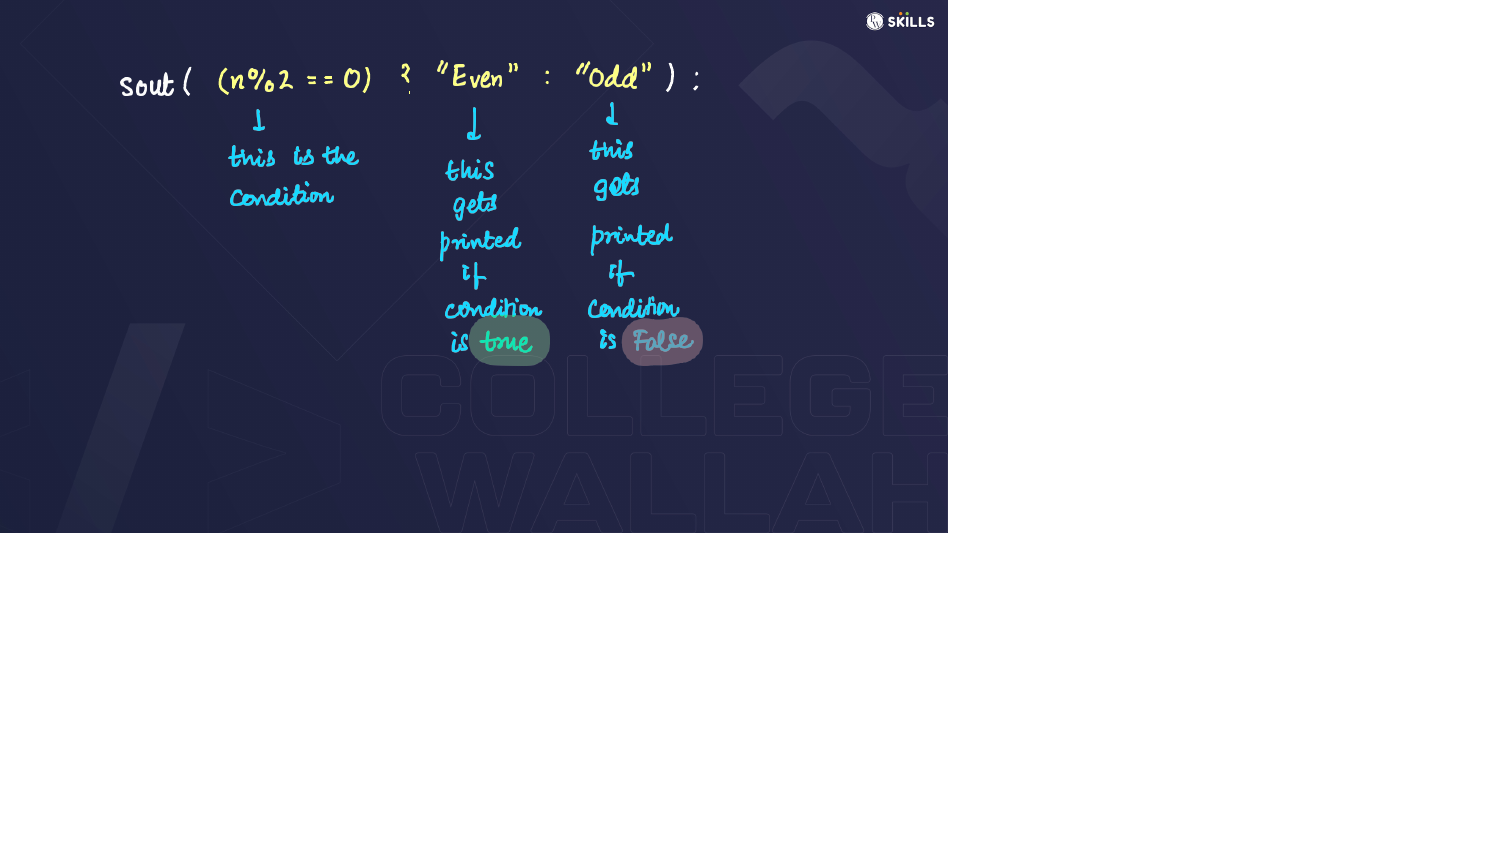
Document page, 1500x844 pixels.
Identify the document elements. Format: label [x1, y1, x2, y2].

picture [0, 0, 948, 533]
text_box [120, 60, 703, 367]
